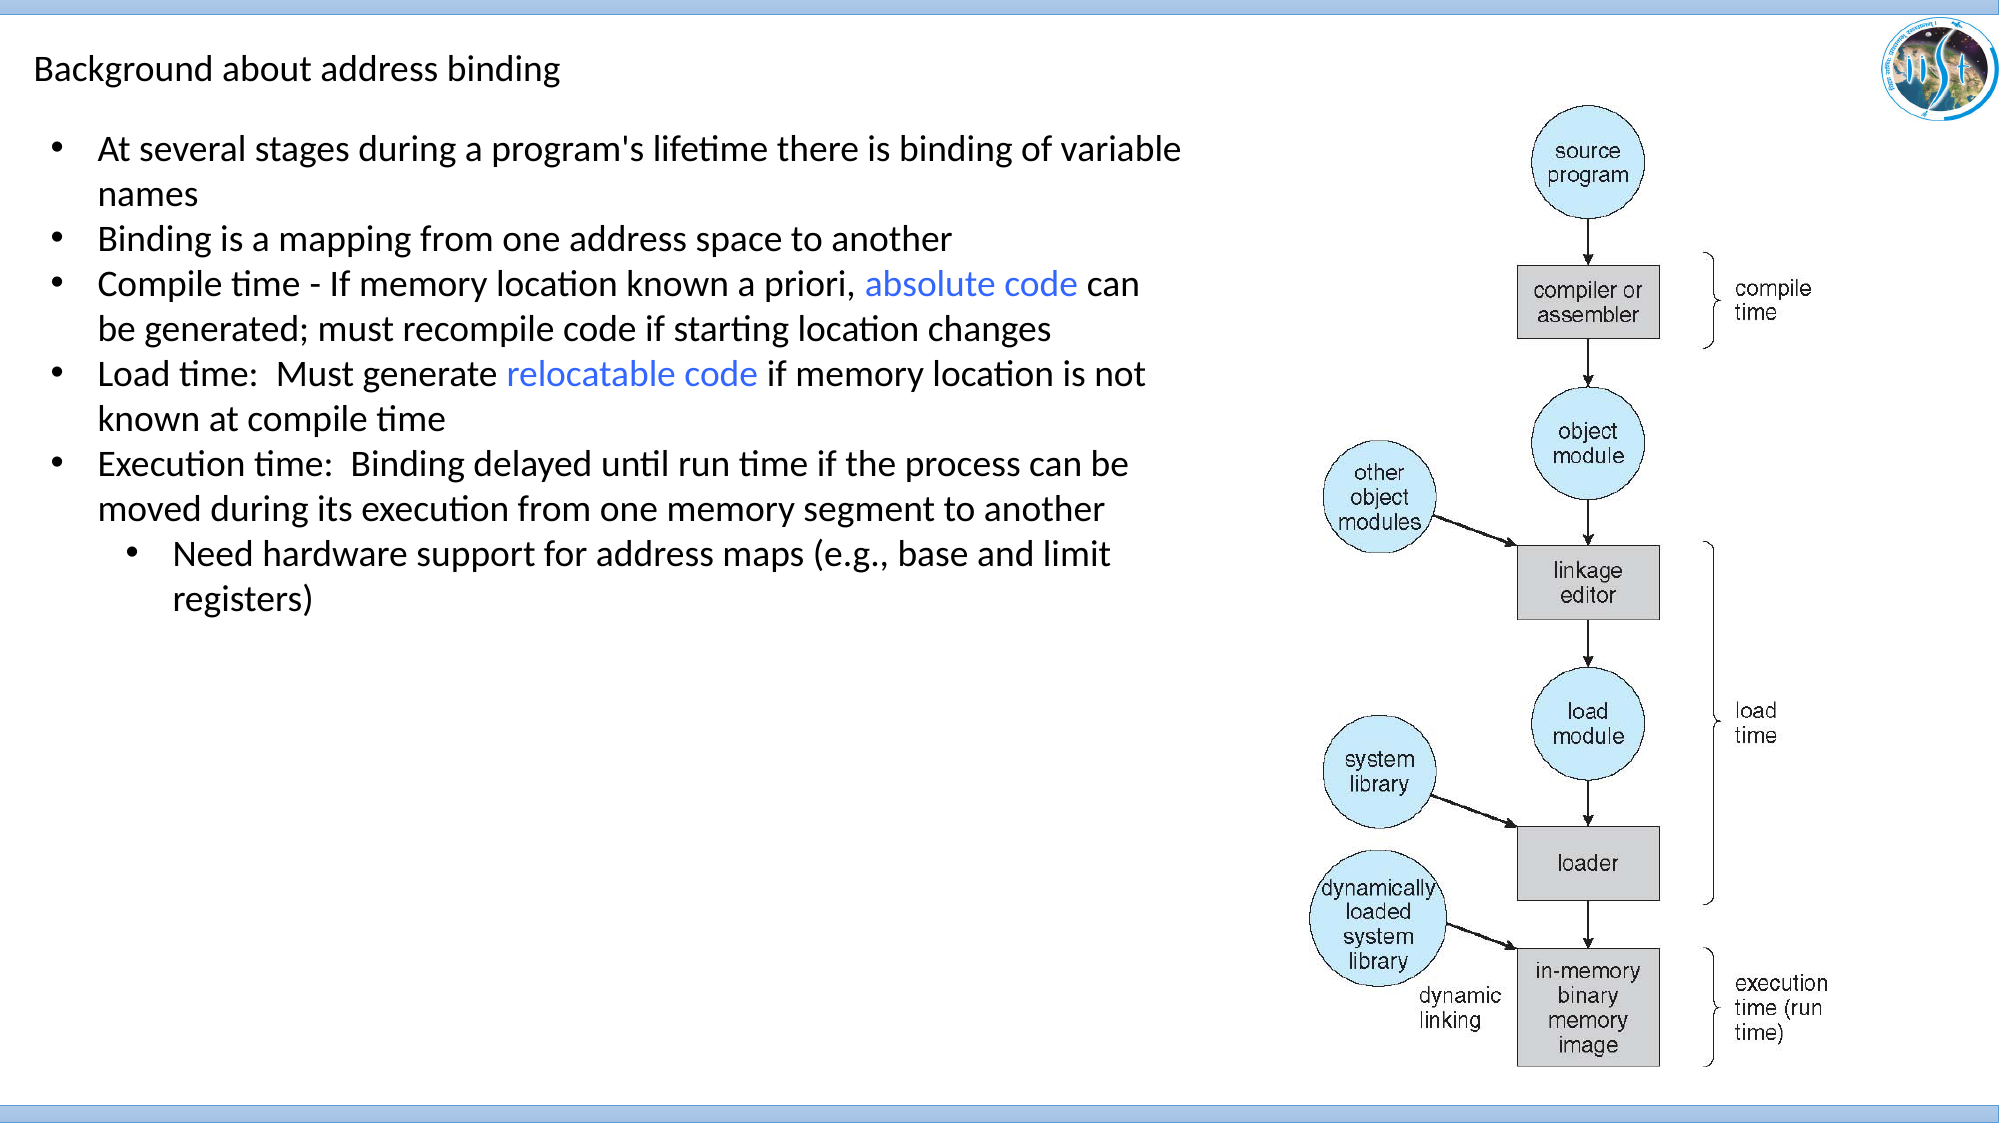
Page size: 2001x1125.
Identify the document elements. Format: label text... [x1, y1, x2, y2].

text_box Background about address binding [18, 36, 1862, 97]
text_box At several stages during a program's lifetime there is binding of variable names Binding is a mapping from one address space to another Compile time - If memory location known a priori, absolute code can be generated; must recompile code if starting location changes Load time: Must generate relocatable code if memory location is not known at compile time Execution time: Binding delayed until run time if the process can be moved during its execution from one memory segment to another Need hardware support for address maps (e.g., base and limit registers) [35, 116, 1202, 672]
picture [1309, 105, 1828, 1067]
text_box [0, 0, 1999, 15]
picture [1954, 79, 1999, 121]
text_box [0, 1105, 1999, 1123]
picture [1881, 17, 1999, 121]
